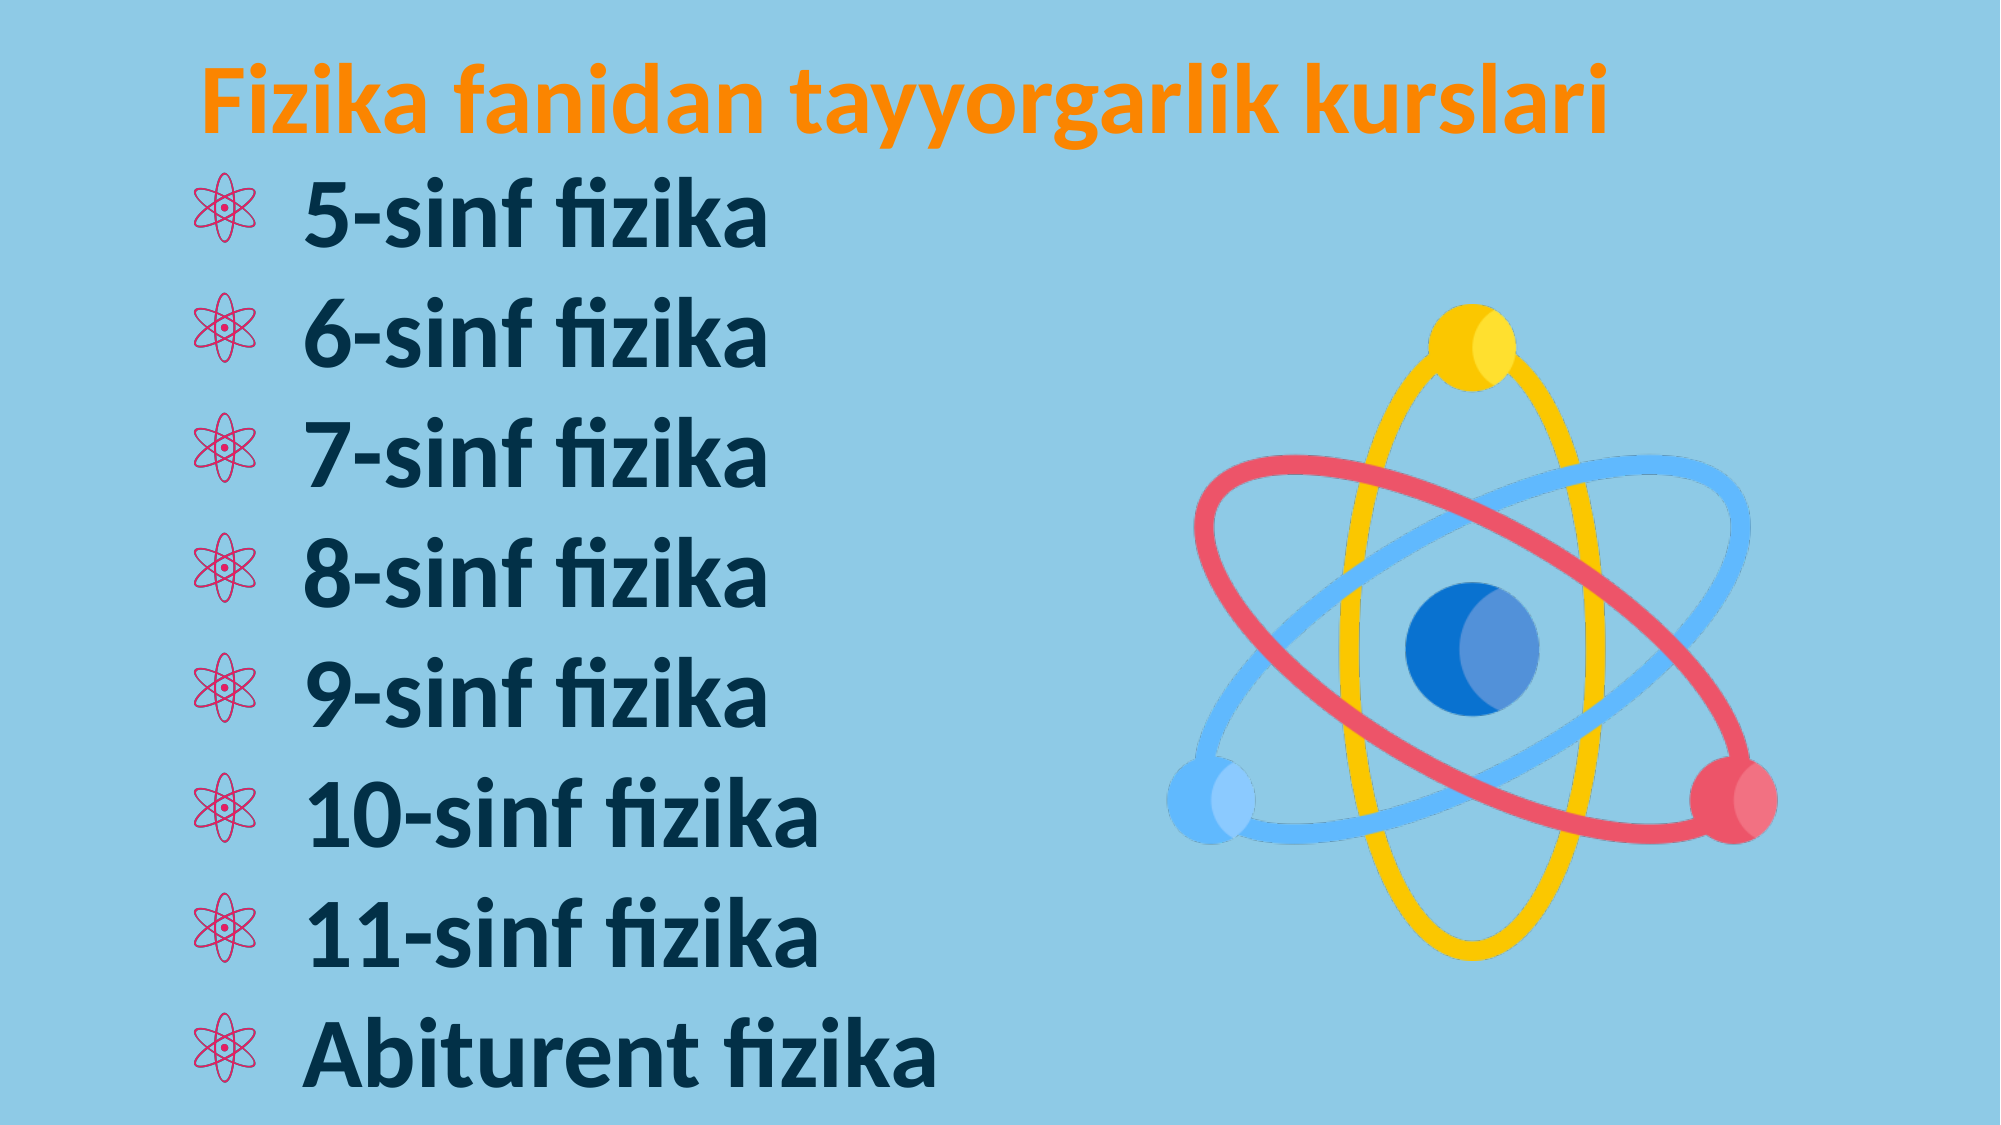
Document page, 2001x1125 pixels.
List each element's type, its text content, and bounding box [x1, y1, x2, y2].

picture [189, 172, 260, 243]
text_box 5-sinf fizika 6-sinf fizika 7-sinf fizika 8-sinf fizika 9-sinf fizika 10-sinf fizika 11-sinf fizika Abiturent fizika [175, 140, 1019, 1115]
picture [189, 772, 260, 843]
picture [189, 532, 260, 603]
picture [189, 292, 260, 363]
picture [189, 412, 260, 483]
text_box Fizika fanidan tayyorgarlik kurslari [185, 26, 1628, 161]
picture [1144, 304, 1801, 961]
picture [189, 892, 260, 963]
picture [189, 652, 260, 723]
picture [189, 1012, 260, 1083]
